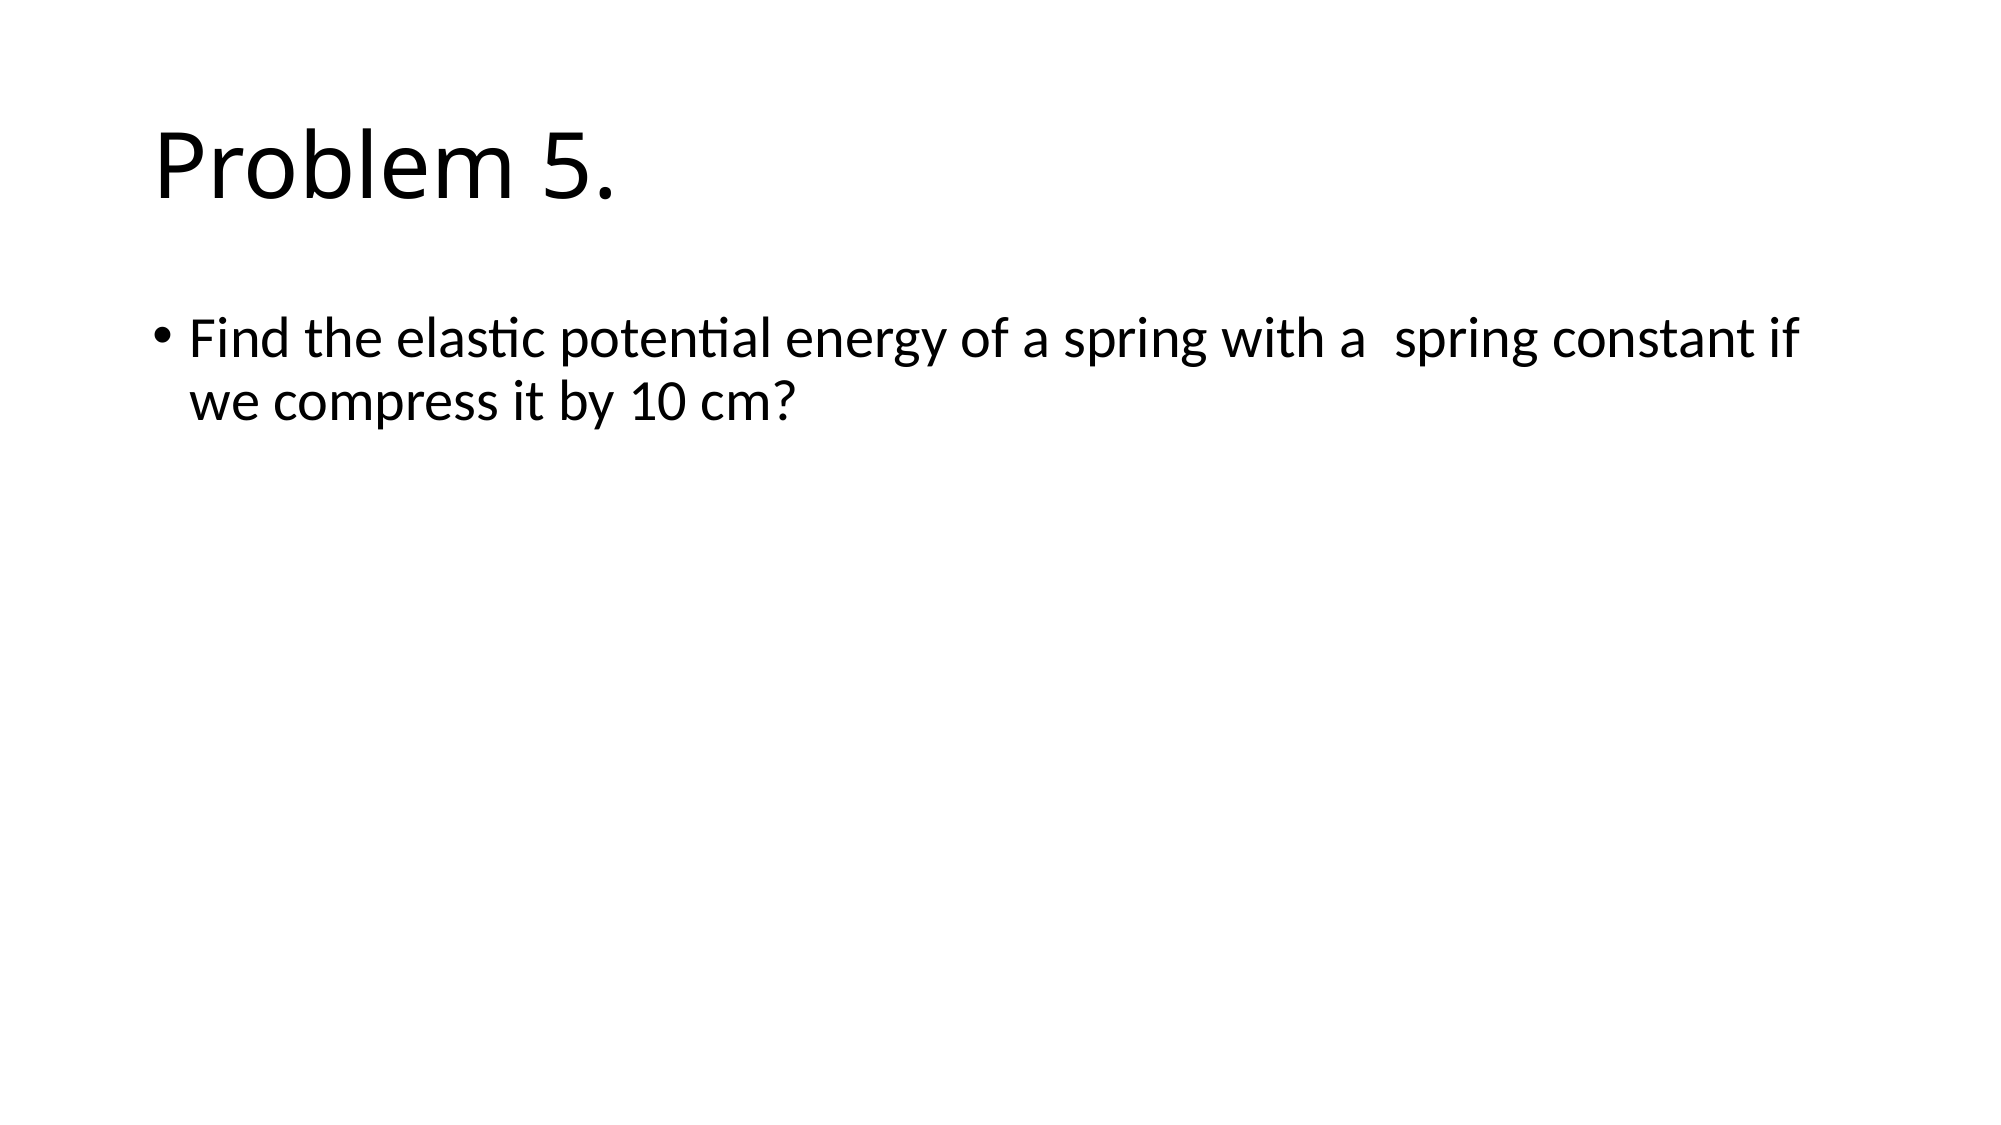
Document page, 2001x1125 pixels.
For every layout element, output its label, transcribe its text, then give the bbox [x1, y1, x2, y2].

title Problem 5. [137, 59, 1863, 278]
